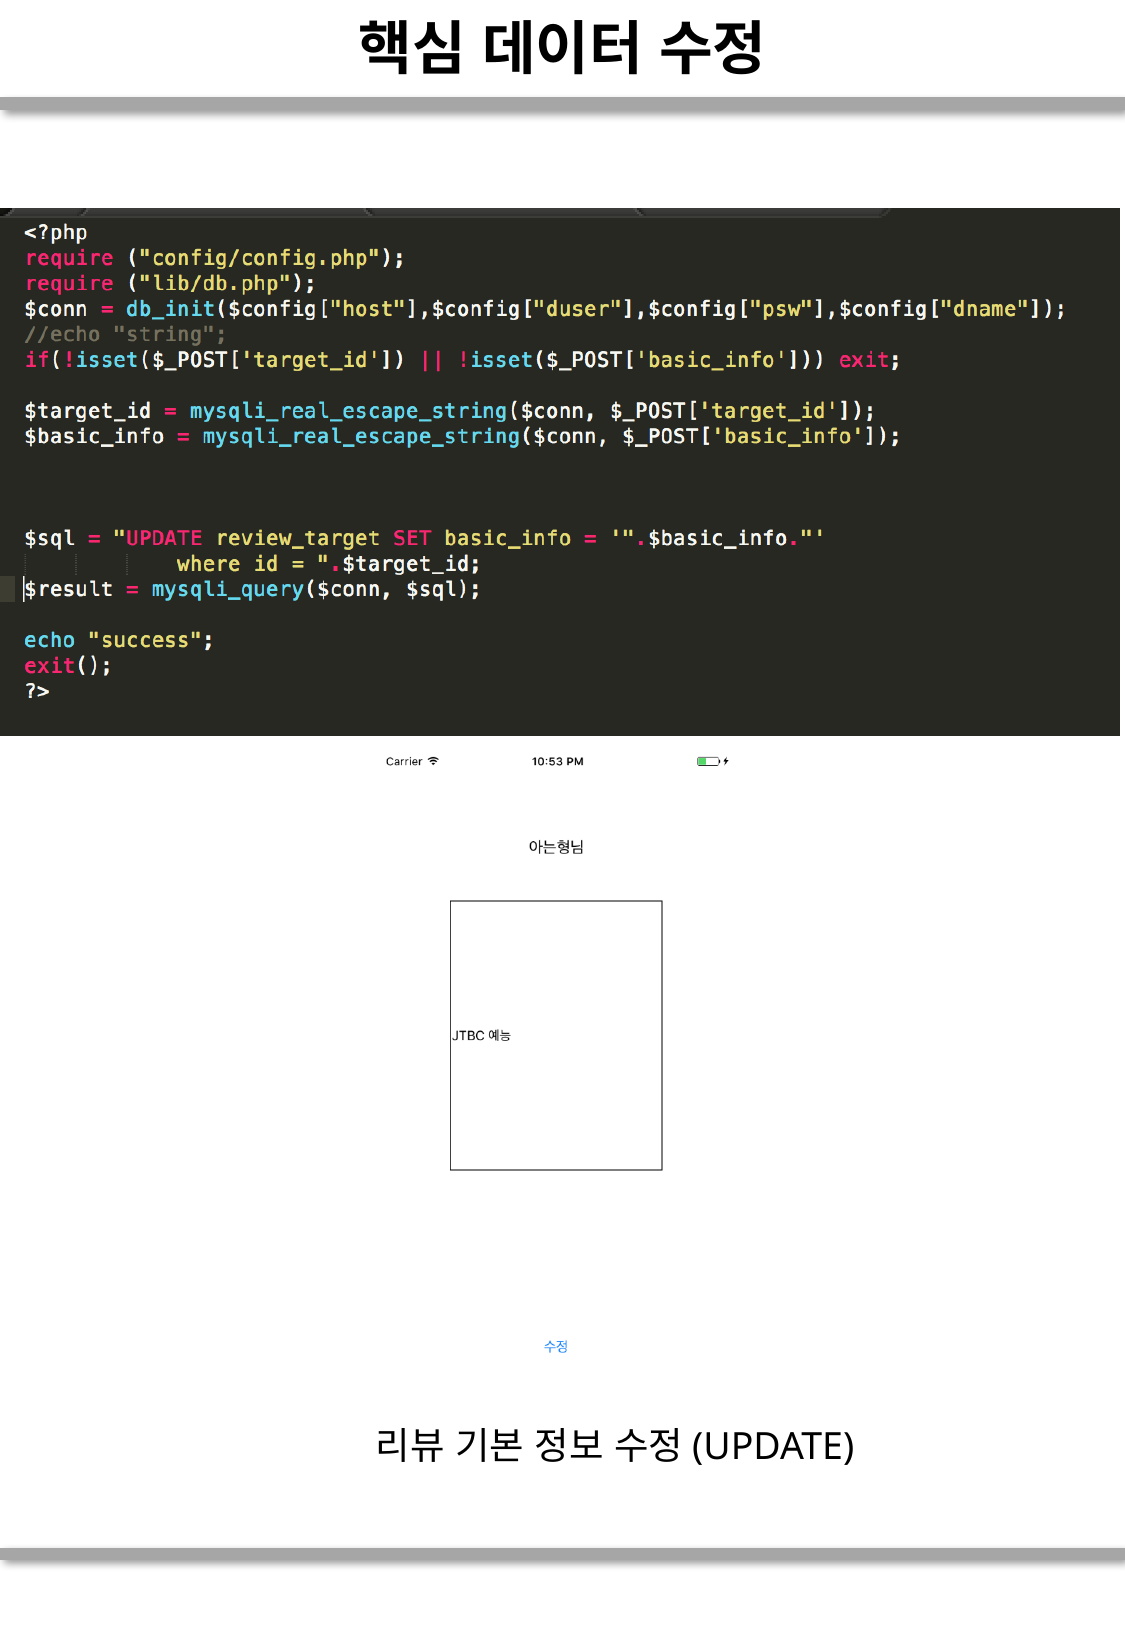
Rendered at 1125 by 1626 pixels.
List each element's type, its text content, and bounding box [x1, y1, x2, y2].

text_box 리뷰 기본 정보 수정(UPDATE) [360, 1414, 870, 1475]
text_box 핵심 데이터 수정 [0, 1, 1125, 92]
picture [0, 207, 1121, 736]
picture [385, 753, 731, 1379]
